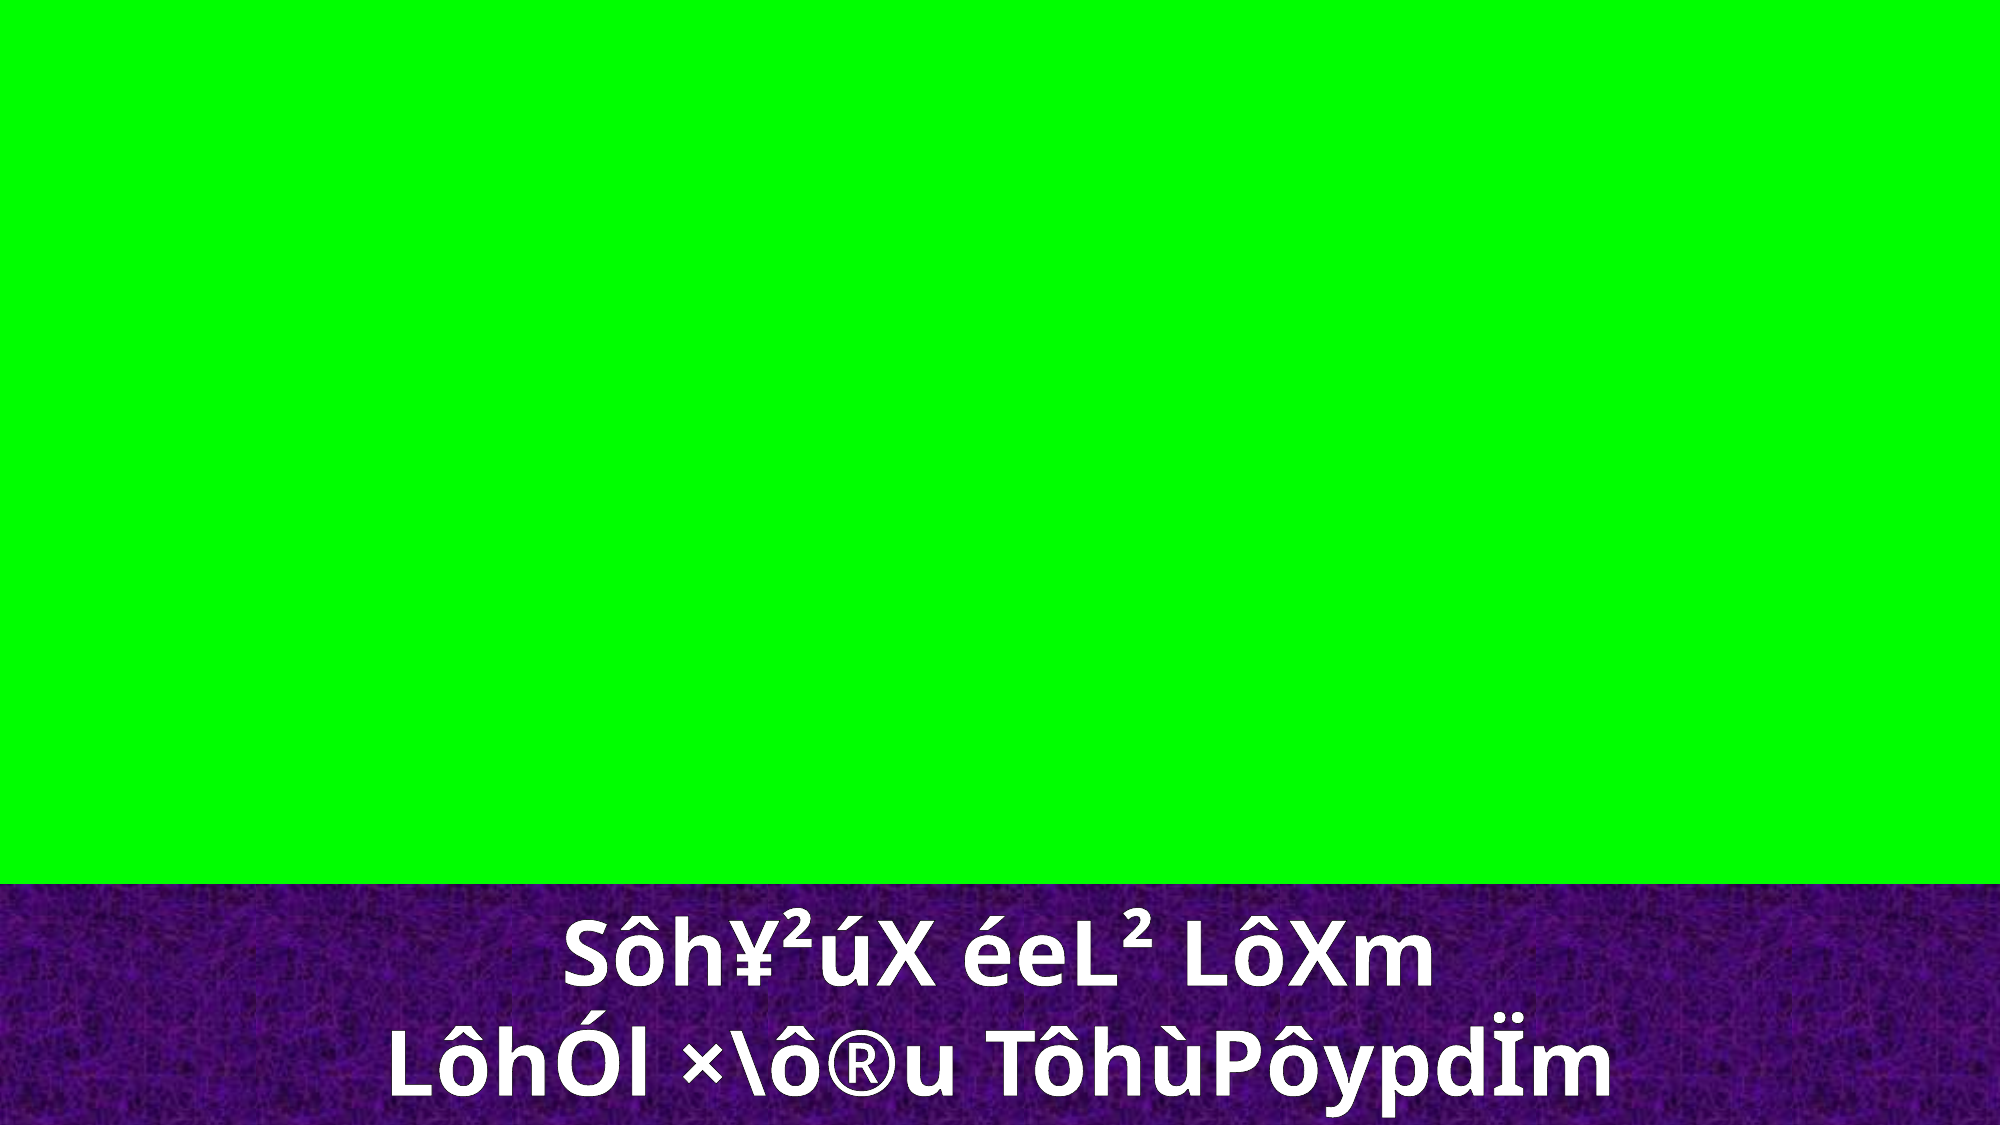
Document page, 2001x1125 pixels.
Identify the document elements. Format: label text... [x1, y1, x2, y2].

text_box Sôh¥²úX éeL² LôXm LôhÓl ×\ô®u TôhùPôypdÏm [0, 886, 2000, 1122]
